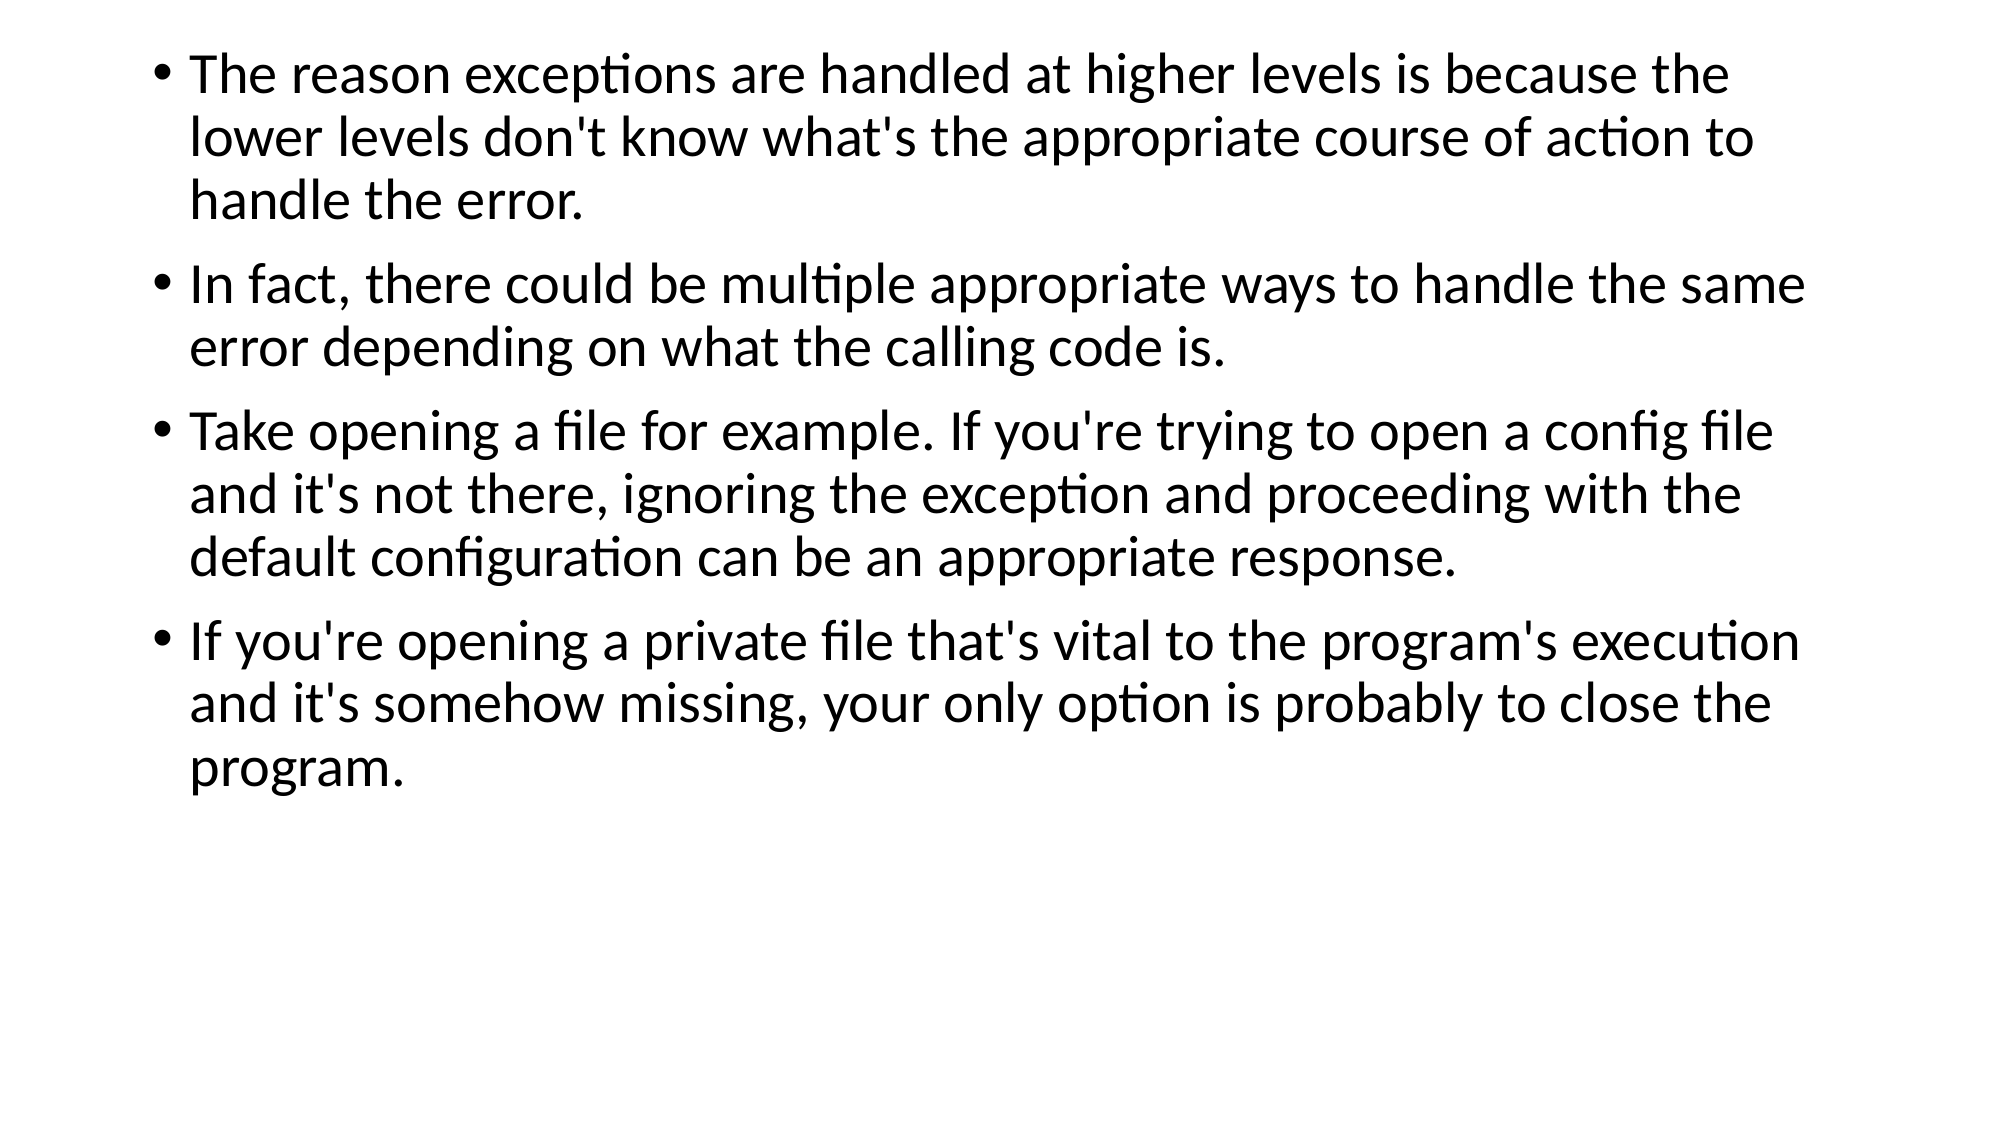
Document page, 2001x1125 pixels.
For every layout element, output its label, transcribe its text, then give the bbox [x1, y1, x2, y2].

list The reason exceptions are handled at higher levels is because the lower levels don't know what's the appropriate course of action to handle the error. In fact, there could be multiple appropriate ways to handle the same error depending on what the calling code is. Take opening a file for example. If you're trying to open a config file and it's not there, ignoring the exception and proceeding with the default configuration can be an appropriate response. If you're opening a private file that's vital to the program's execution and it's somehow missing, your only option is probably to close the program. [137, 36, 1863, 1014]
